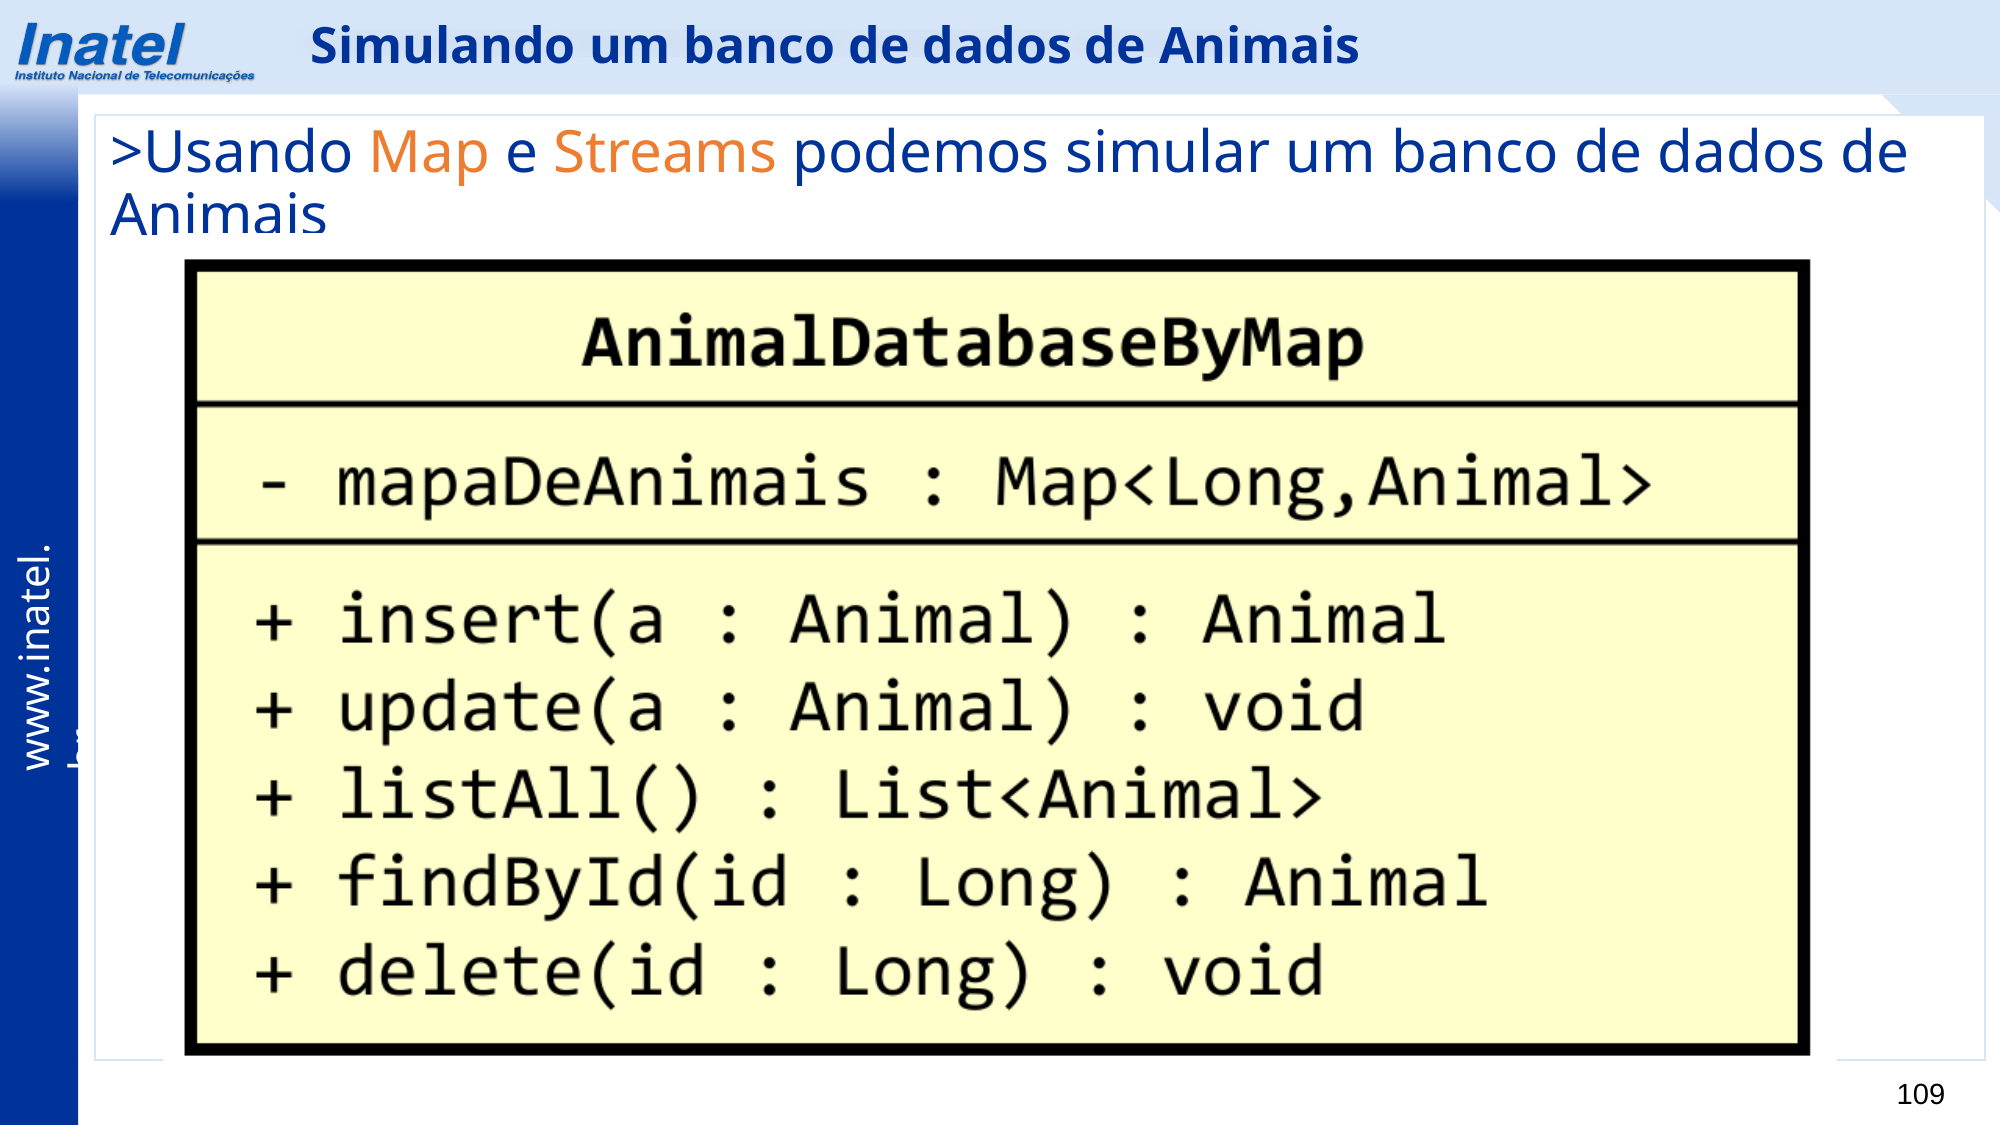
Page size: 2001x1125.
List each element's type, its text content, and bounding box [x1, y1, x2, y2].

text_box >Usando Map e Streams podemos simular um banco de dados de Animais [94, 114, 1986, 1061]
text_box [1879, 93, 2000, 215]
text_box Simulando um banco de dados de Animais [295, 0, 2000, 96]
picture [12, 20, 258, 85]
picture [163, 233, 1837, 1081]
